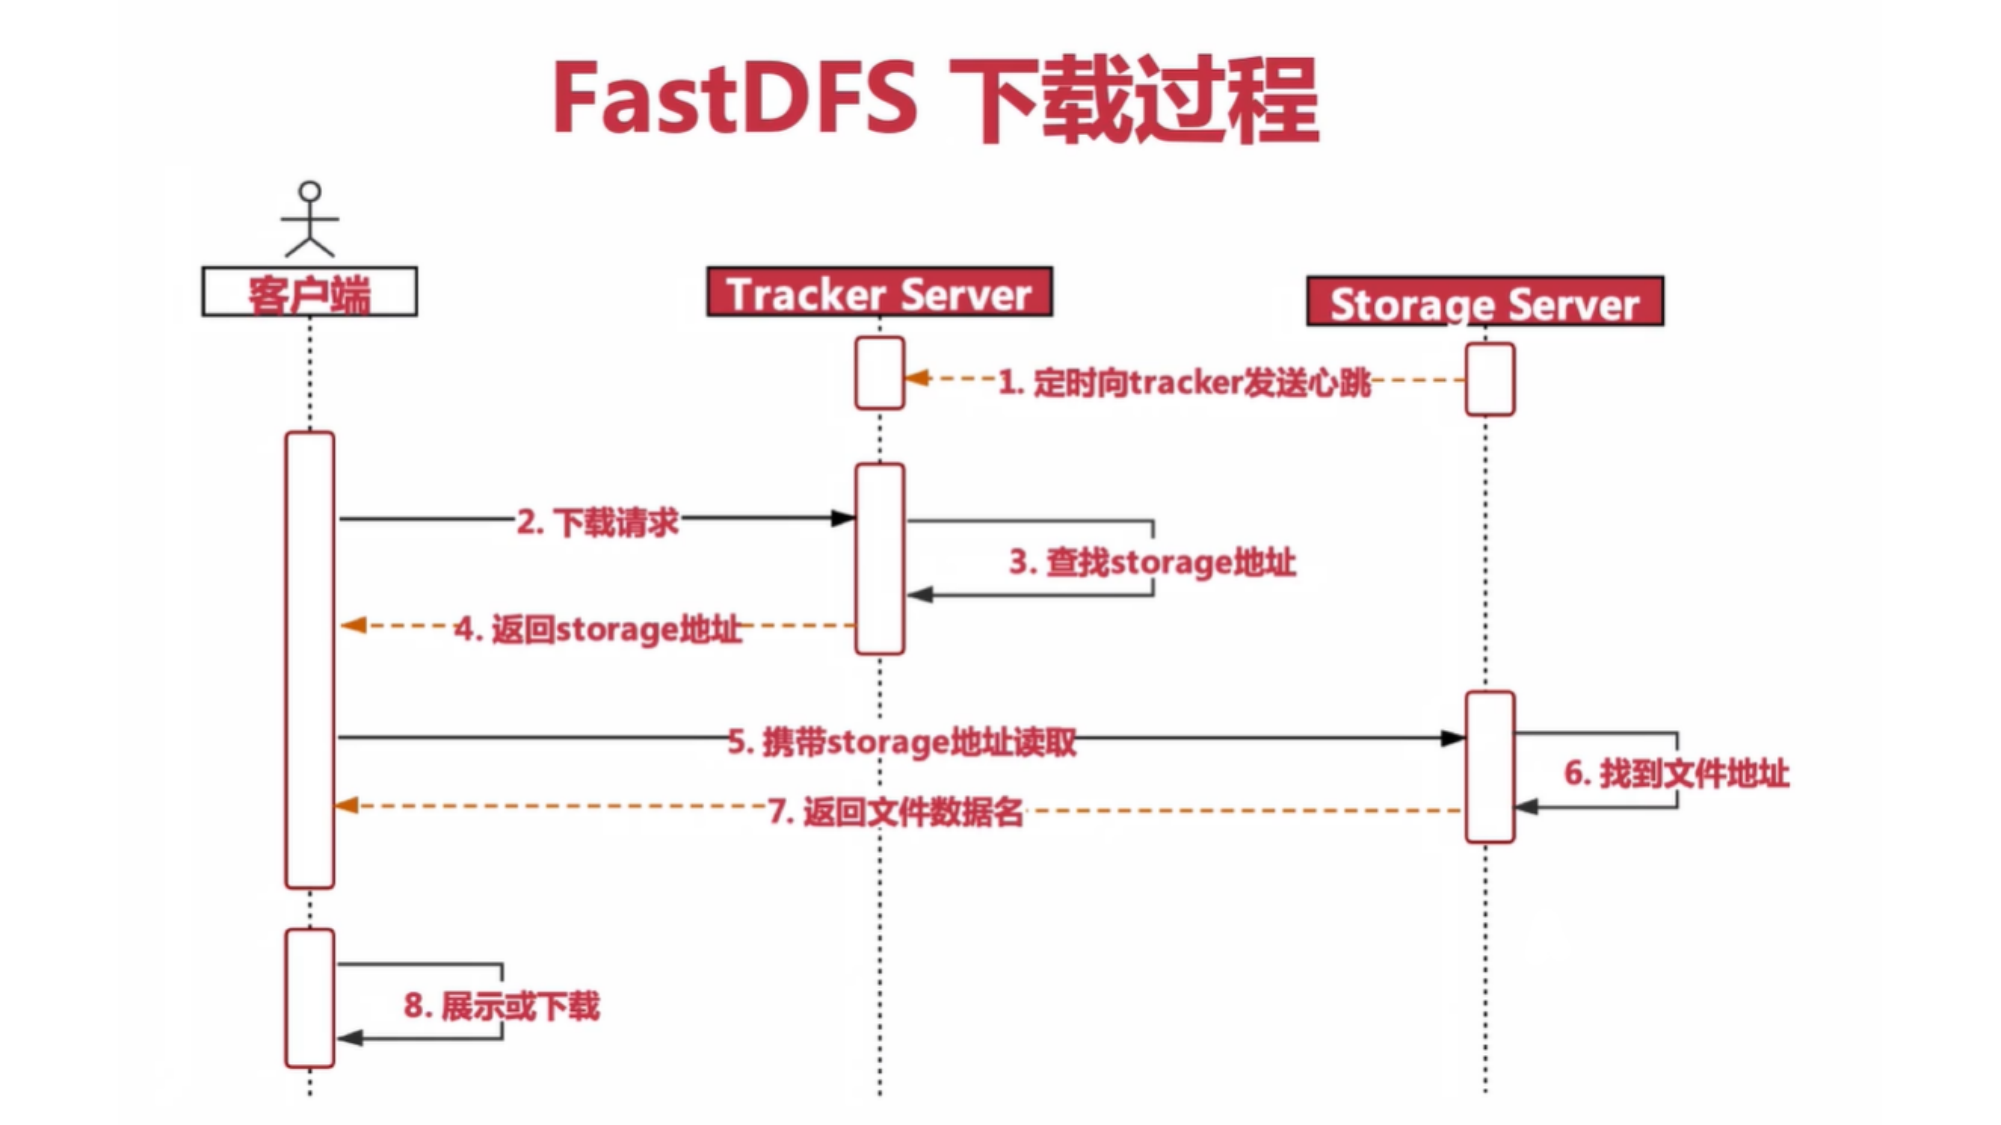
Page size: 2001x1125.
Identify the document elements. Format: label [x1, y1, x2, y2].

picture [118, 0, 1882, 1125]
